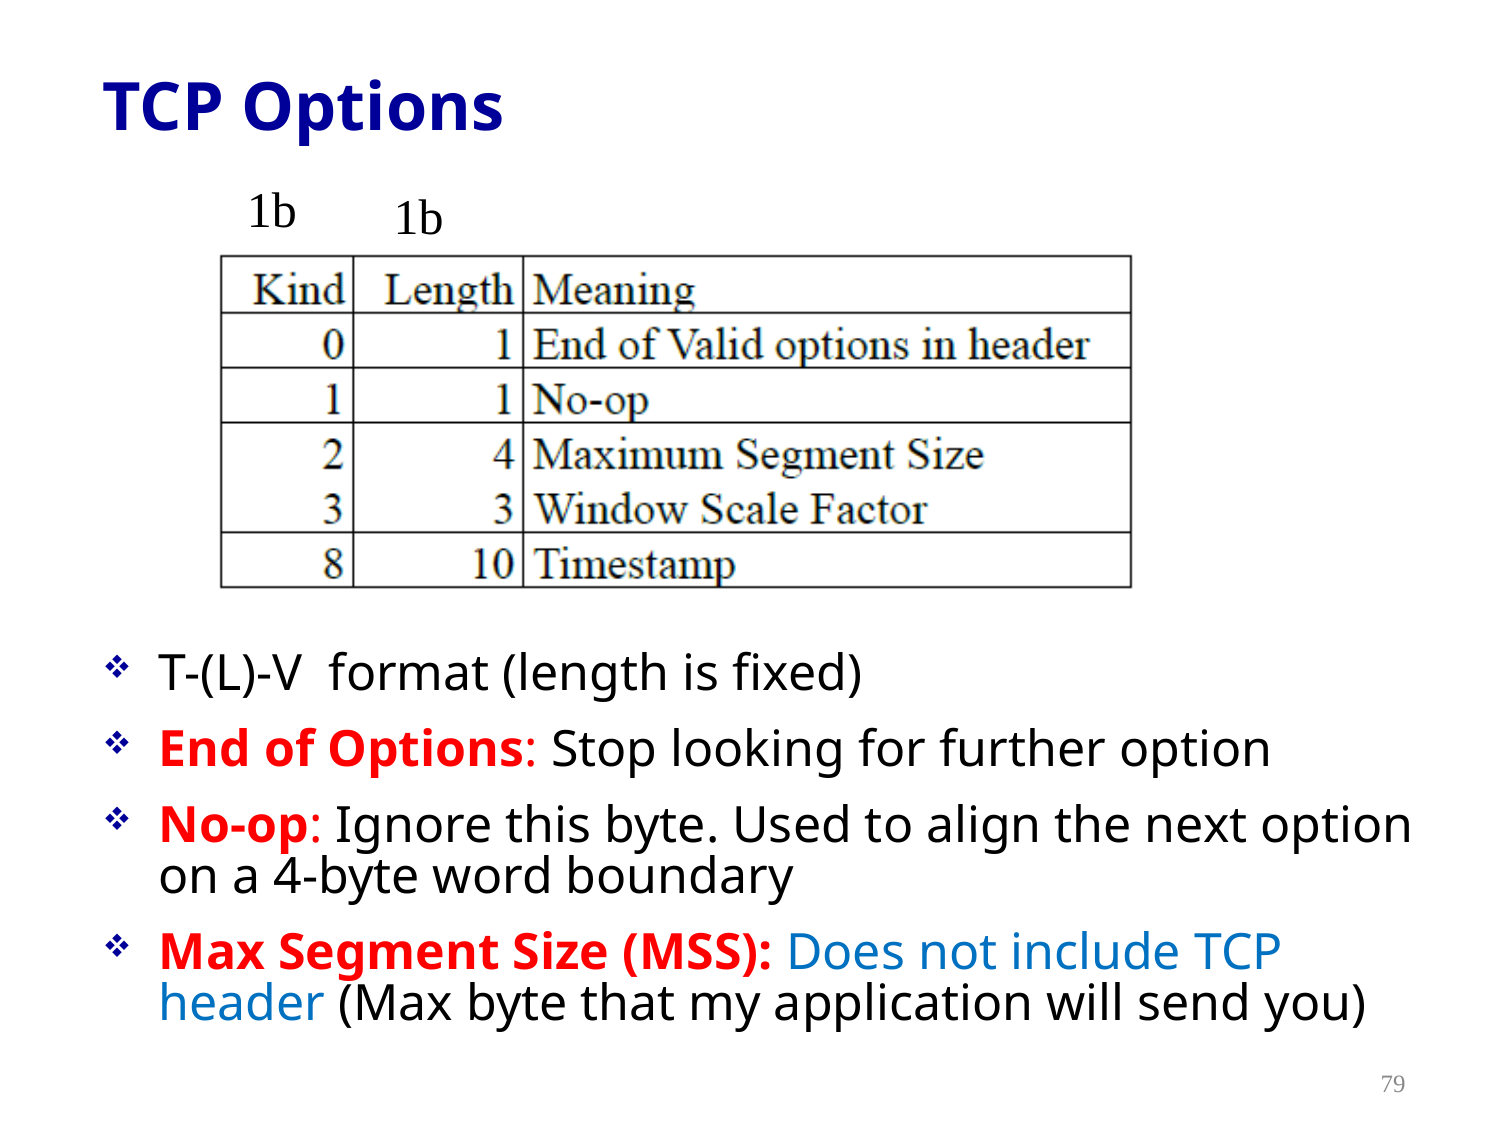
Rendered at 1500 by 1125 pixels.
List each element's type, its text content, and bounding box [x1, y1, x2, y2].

slide_number 79 [1365, 1059, 1477, 1106]
list T-(L)-V format (length is fixed) End of Options: Stop looking for further option No-op: Ignore this byte. Used to align the next option on a 4-byte word boundary Max Segment Size (MSS): Does not include TCP header (Max byte that my application will send you) [87, 642, 1472, 1034]
title TCP Options [87, 37, 1363, 171]
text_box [214, 169, 1138, 598]
